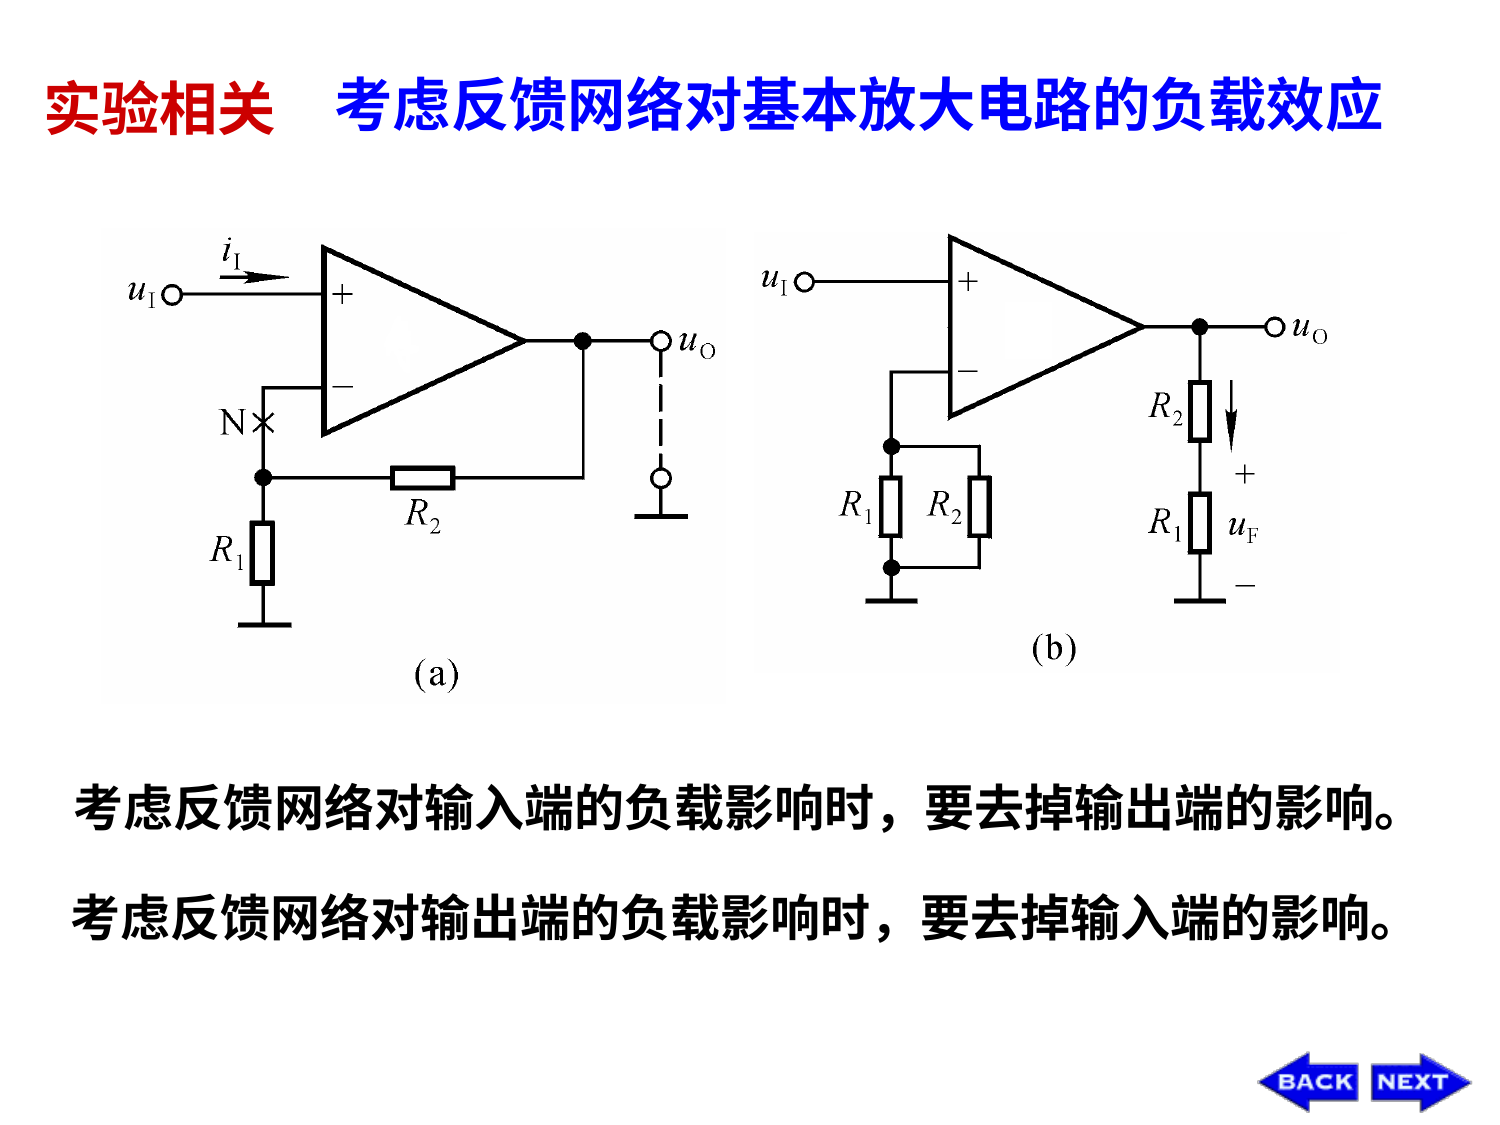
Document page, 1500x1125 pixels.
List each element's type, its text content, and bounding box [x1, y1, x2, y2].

picture [1249, 1049, 1480, 1116]
picture [101, 227, 726, 705]
text_box 考虑反馈网络对输入端的负载影响时，要去掉输出端的影响。 [59, 769, 1463, 845]
text_box 实验相关 [28, 65, 294, 150]
text_box 考虑反馈网络对输出端的负载影响时，要去掉输入端的影响。 [55, 879, 1459, 955]
text_box 考虑反馈网络对基本放大电路的负载效应 [292, 60, 1433, 146]
picture [753, 232, 1347, 683]
